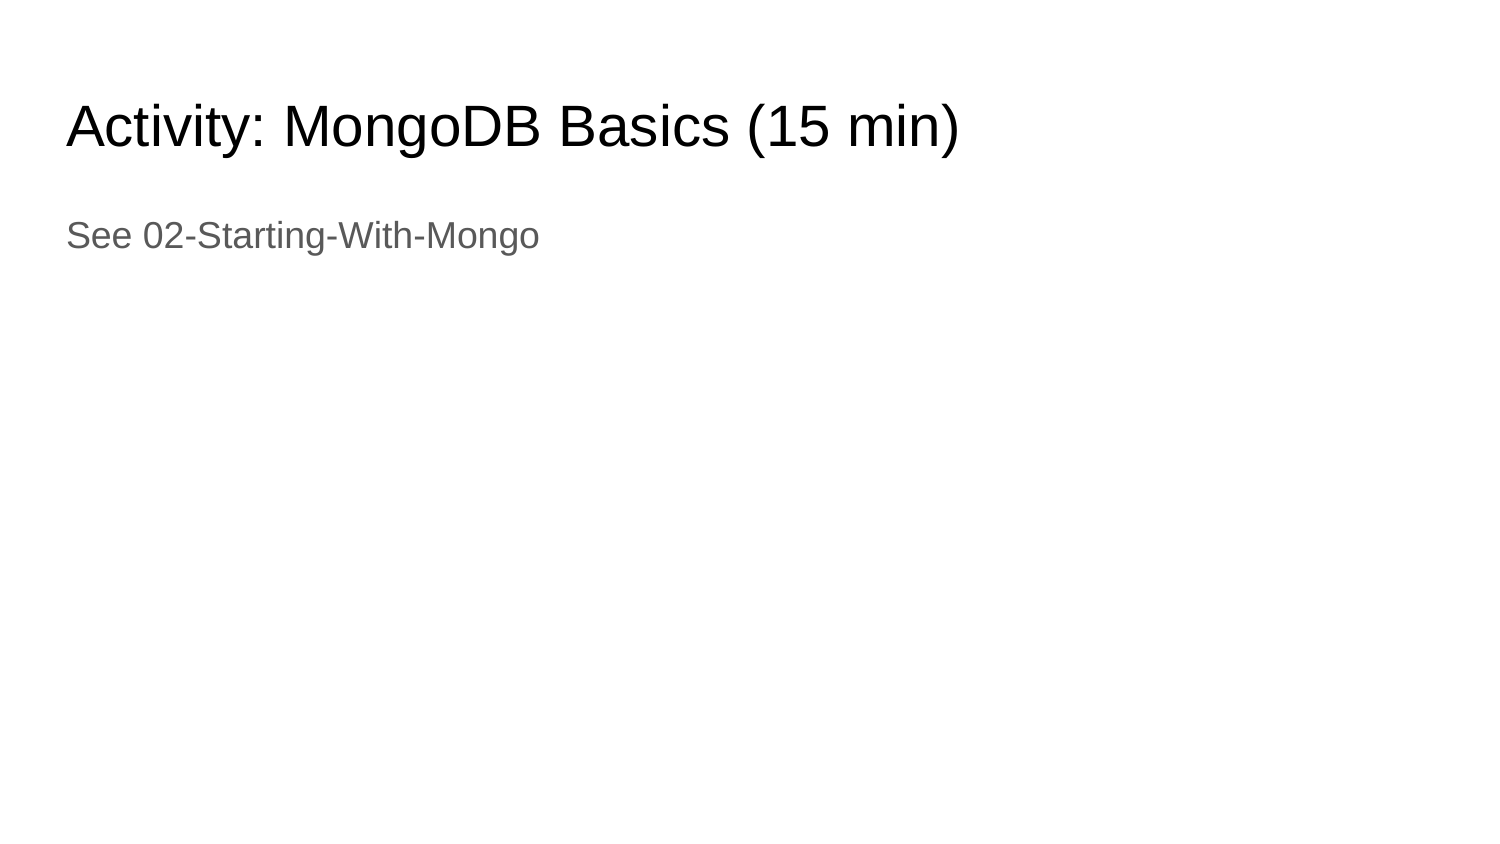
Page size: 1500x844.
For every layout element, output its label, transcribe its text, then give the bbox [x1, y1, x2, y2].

list See 02-Starting-With-Mongo [51, 189, 1449, 750]
title Activity: MongoDB Basics (15 min) [51, 72, 1449, 167]
